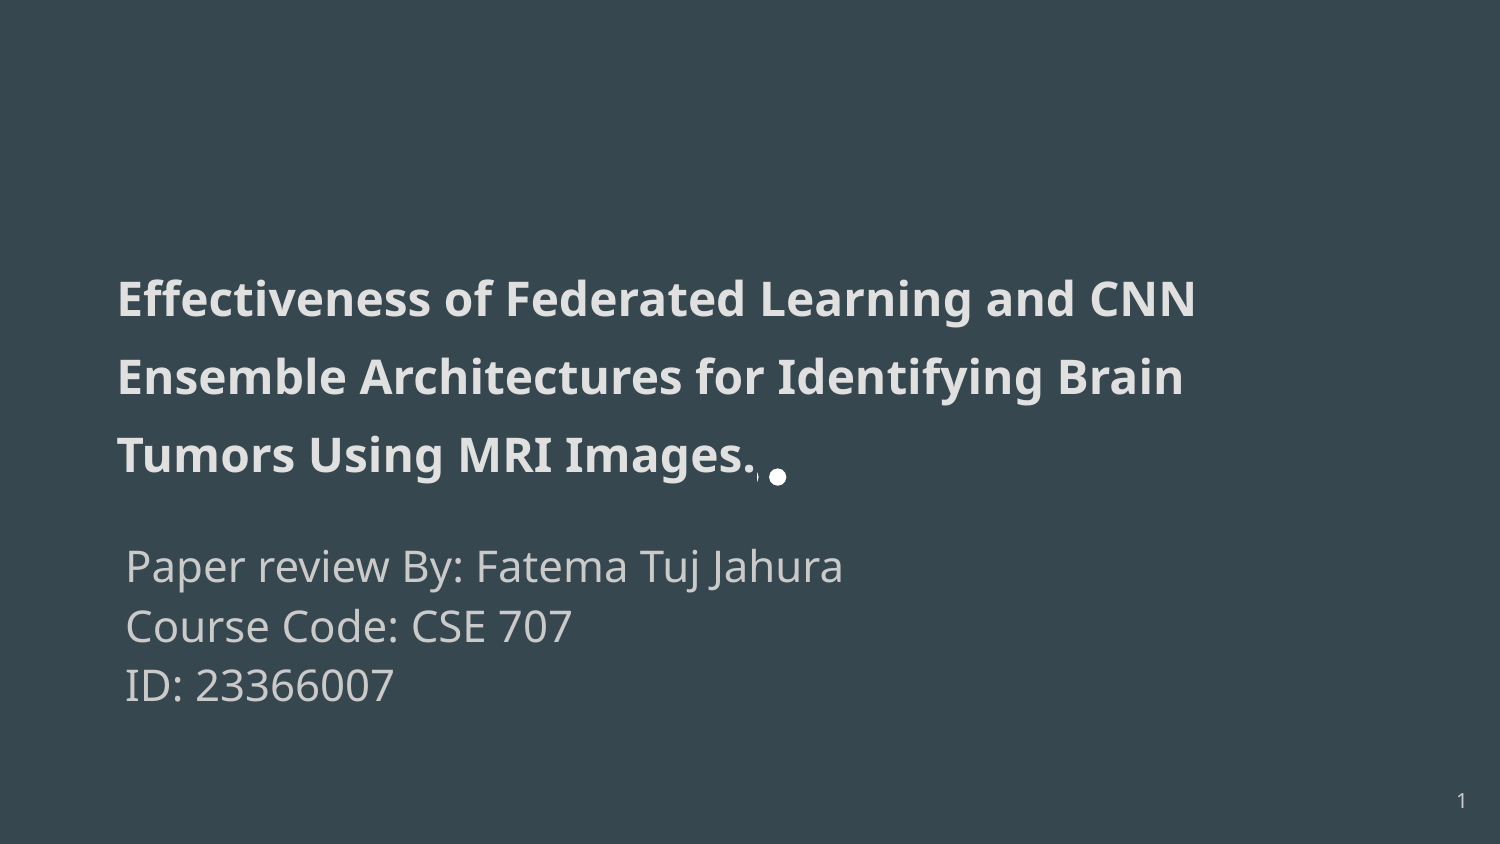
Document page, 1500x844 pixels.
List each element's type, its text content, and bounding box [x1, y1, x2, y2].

title Effectiveness of Federated Learning and CNN Ensemble Architectures for Identifying Brain Tumors Using MRI Images. [101, 236, 1382, 521]
subtitle Paper review By: Fatema Tuj Jahura Course Code: CSE 707 ID: 23366007 [110, 520, 1390, 761]
slide_number ‹#› [1392, 767, 1483, 833]
